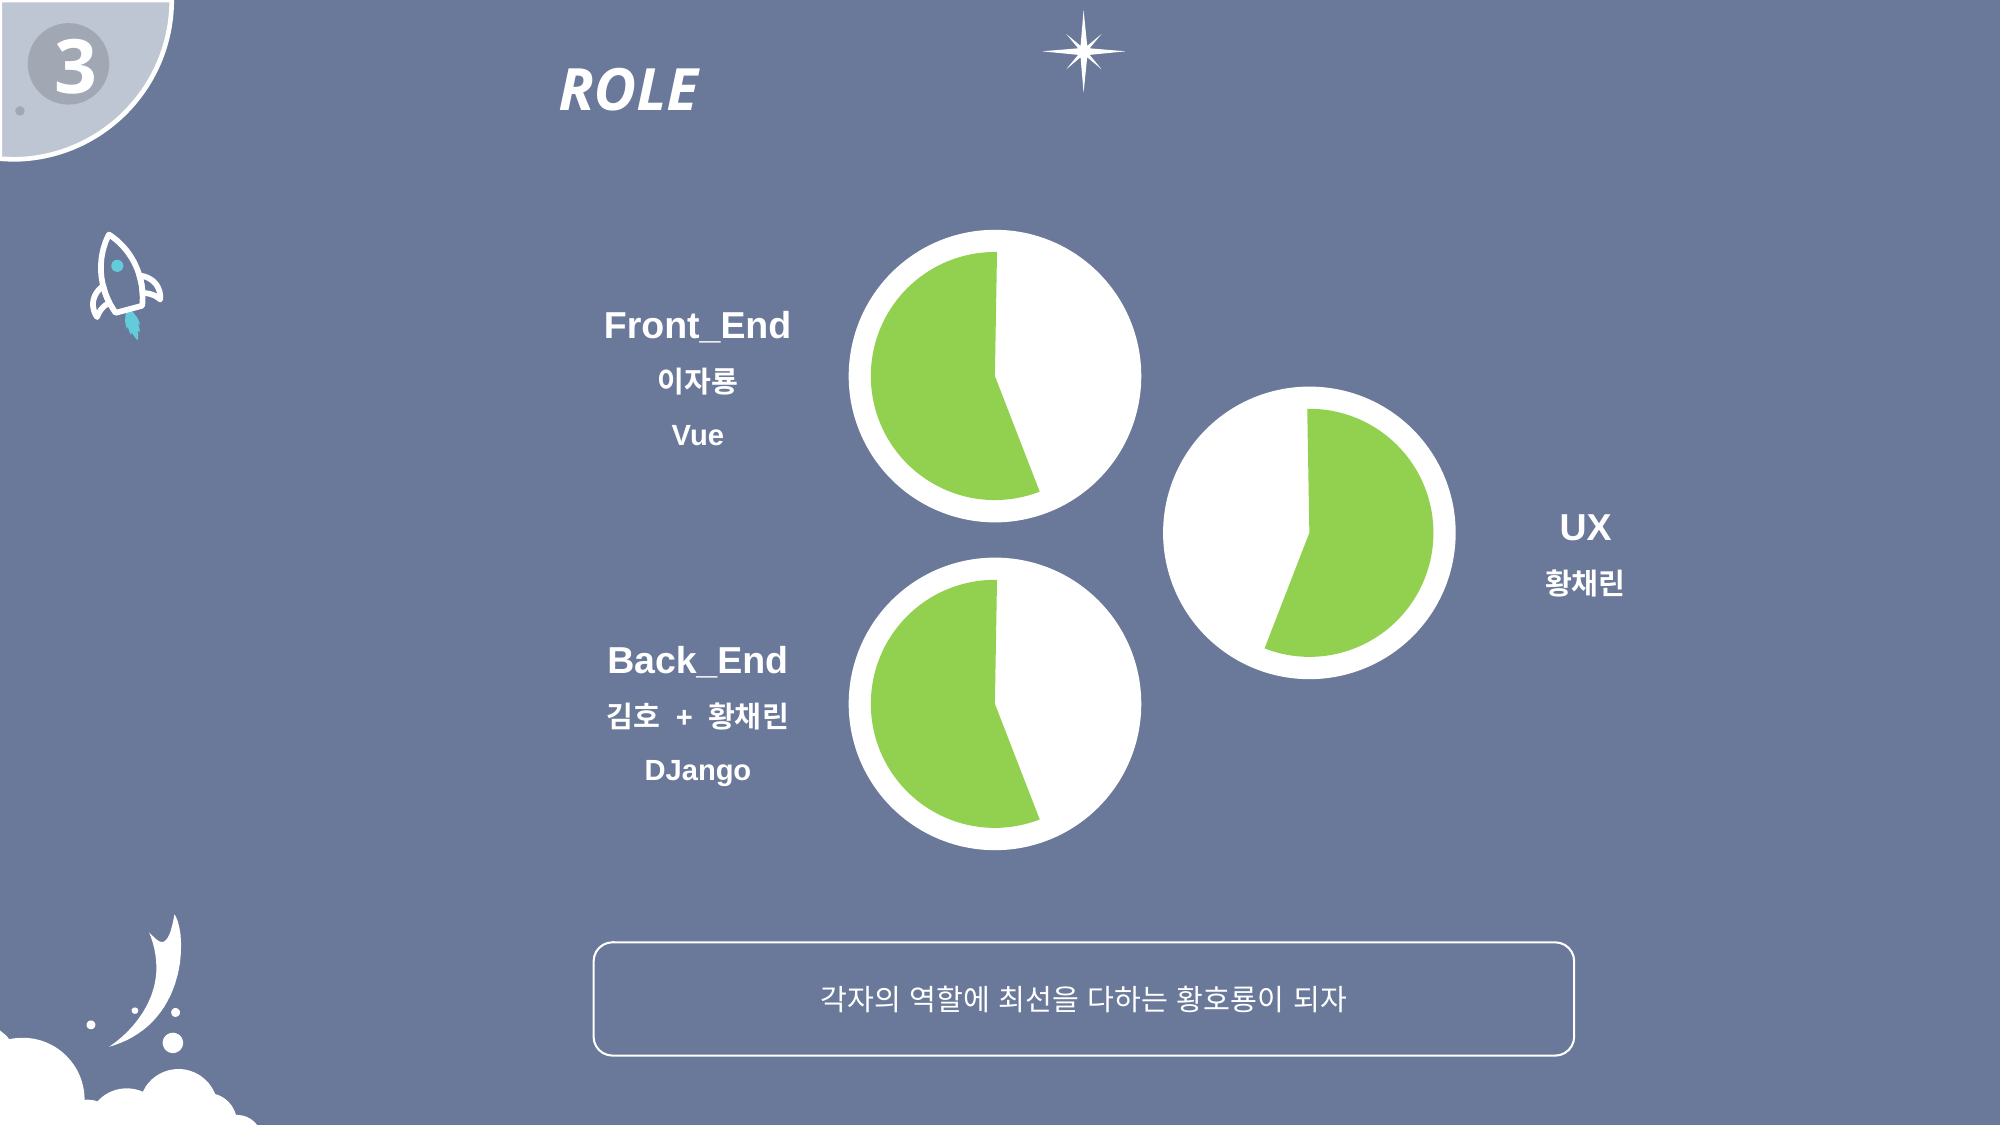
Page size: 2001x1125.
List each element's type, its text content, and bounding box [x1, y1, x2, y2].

text_box [1042, 9, 1126, 93]
text_box UX 황채린 [1380, 447, 1791, 634]
text_box [592, 941, 1576, 1057]
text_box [493, 229, 1142, 851]
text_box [0, 0, 172, 160]
text_box [1263, 407, 1401, 658]
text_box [88, 232, 157, 338]
text_box ROLE [232, 10, 1024, 130]
text_box [1162, 385, 1430, 681]
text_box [0, 910, 258, 1125]
